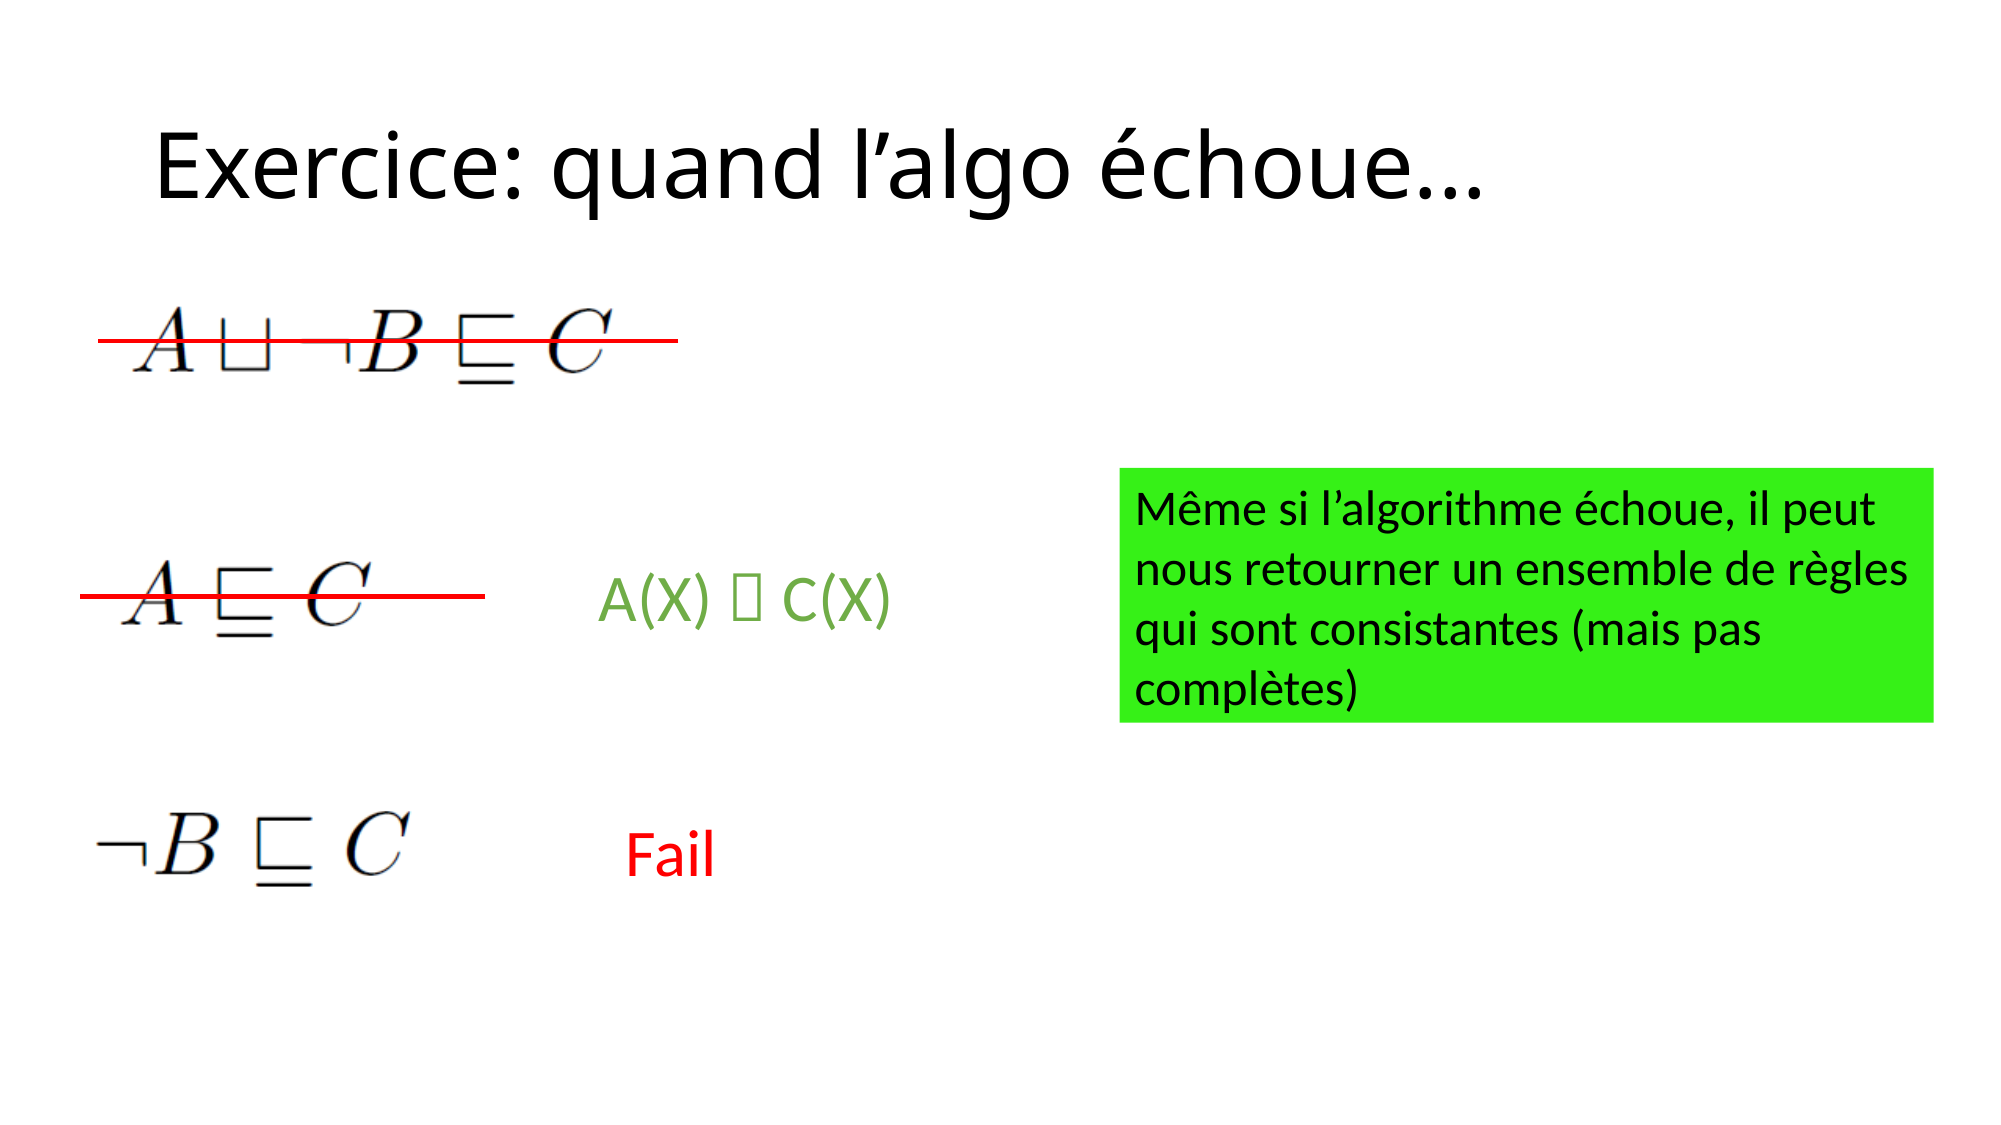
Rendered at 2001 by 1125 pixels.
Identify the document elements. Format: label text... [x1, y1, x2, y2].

picture [79, 526, 429, 596]
picture [53, 777, 493, 923]
text_box Fail [610, 801, 732, 897]
text_box A(X)  C(X) [584, 547, 909, 642]
text_box Même si l’algorithme échoue, il peut nous retourner un ensemble de règles qui sont consistantes (mais pas complètes) [1119, 467, 1934, 723]
title Exercice: quand l’algo échoue... [137, 59, 1863, 278]
picture [97, 274, 717, 416]
picture [79, 597, 429, 664]
